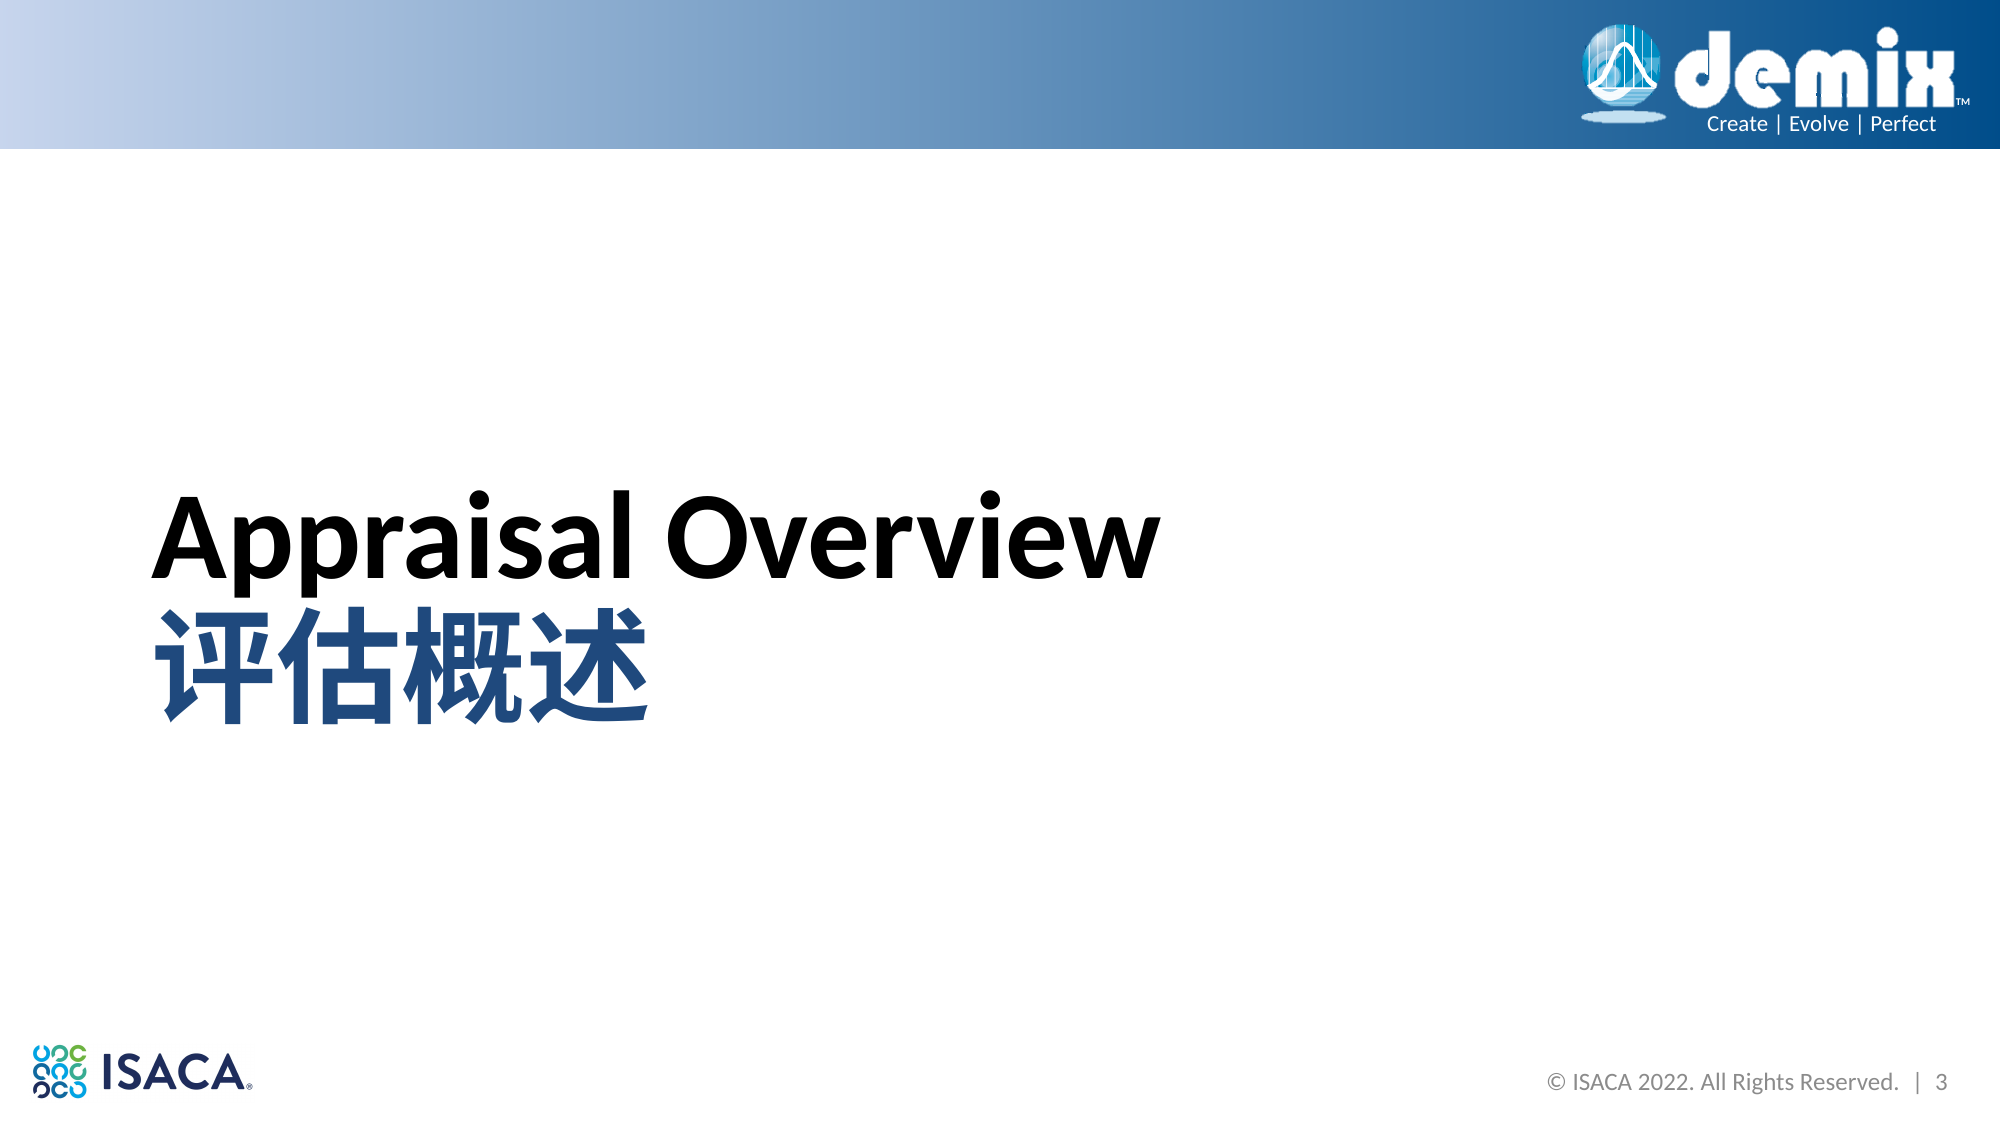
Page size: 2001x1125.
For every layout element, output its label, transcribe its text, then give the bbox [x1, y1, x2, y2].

picture [29, 1043, 255, 1103]
title Appraisal Overview 评估概述 [136, 280, 1862, 749]
picture [1549, 3, 2000, 153]
